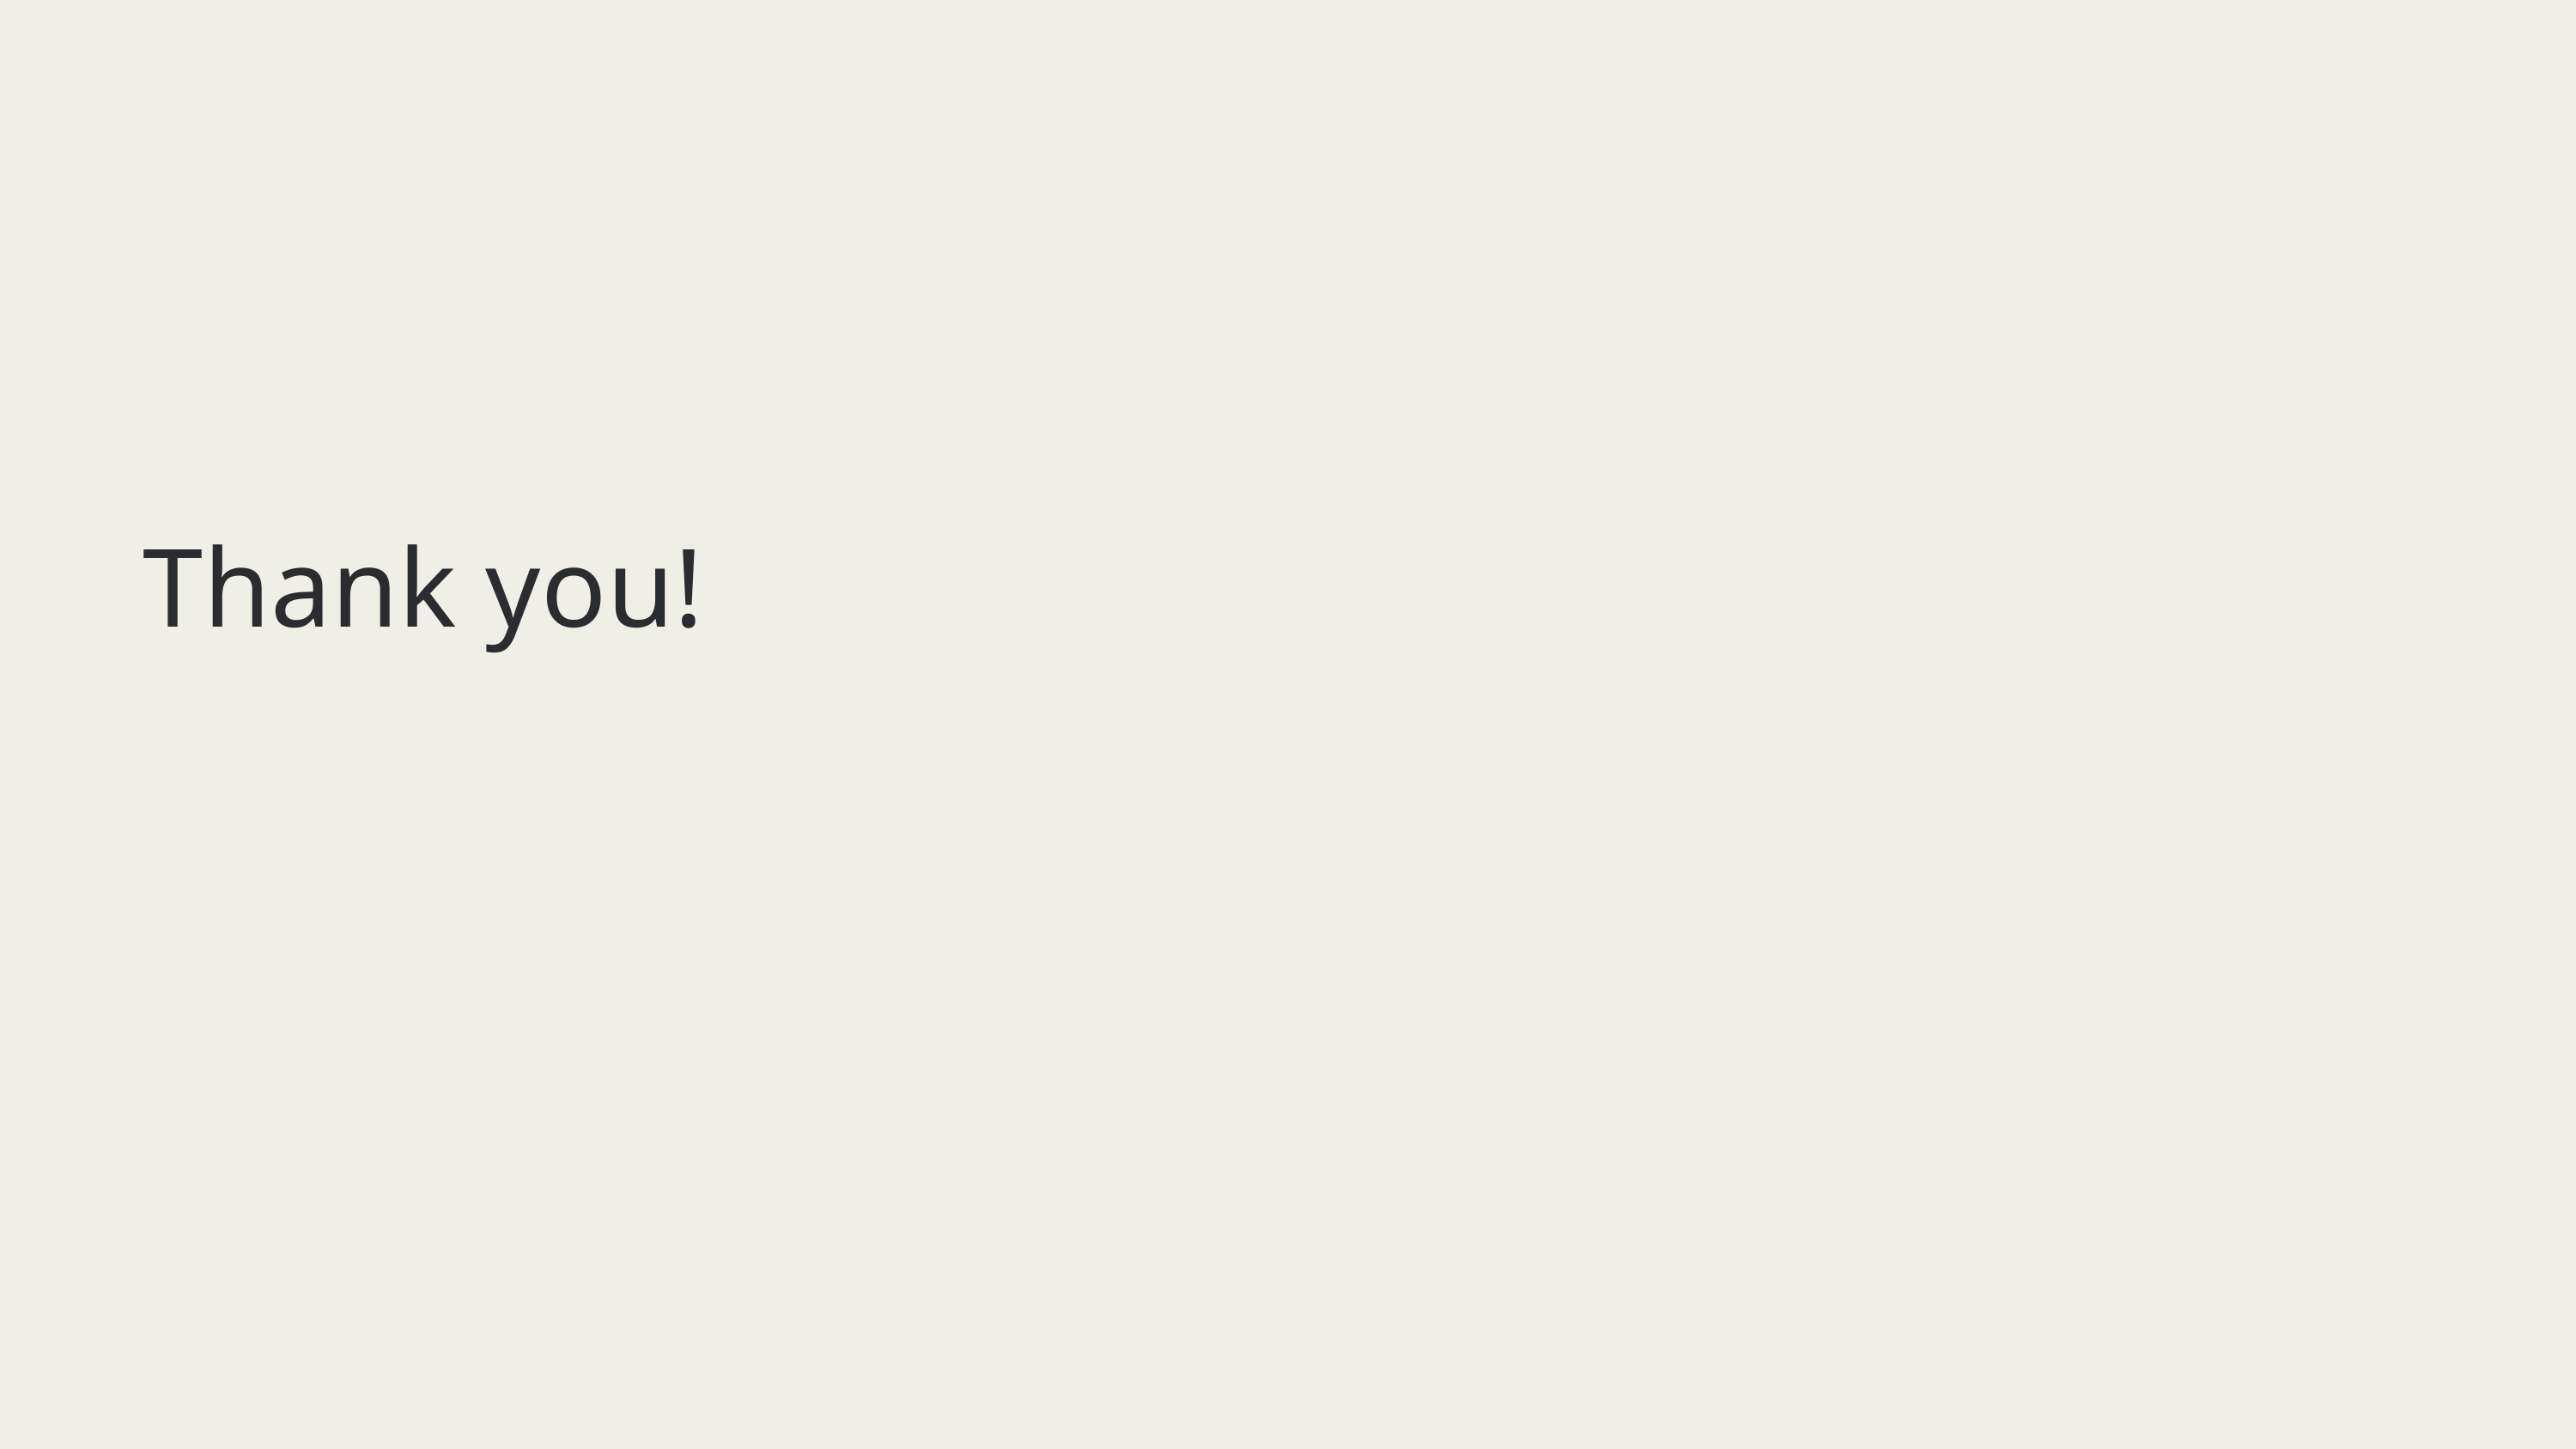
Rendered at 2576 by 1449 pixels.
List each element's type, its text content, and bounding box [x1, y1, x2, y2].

text_box Thank you! [143, 507, 2004, 649]
